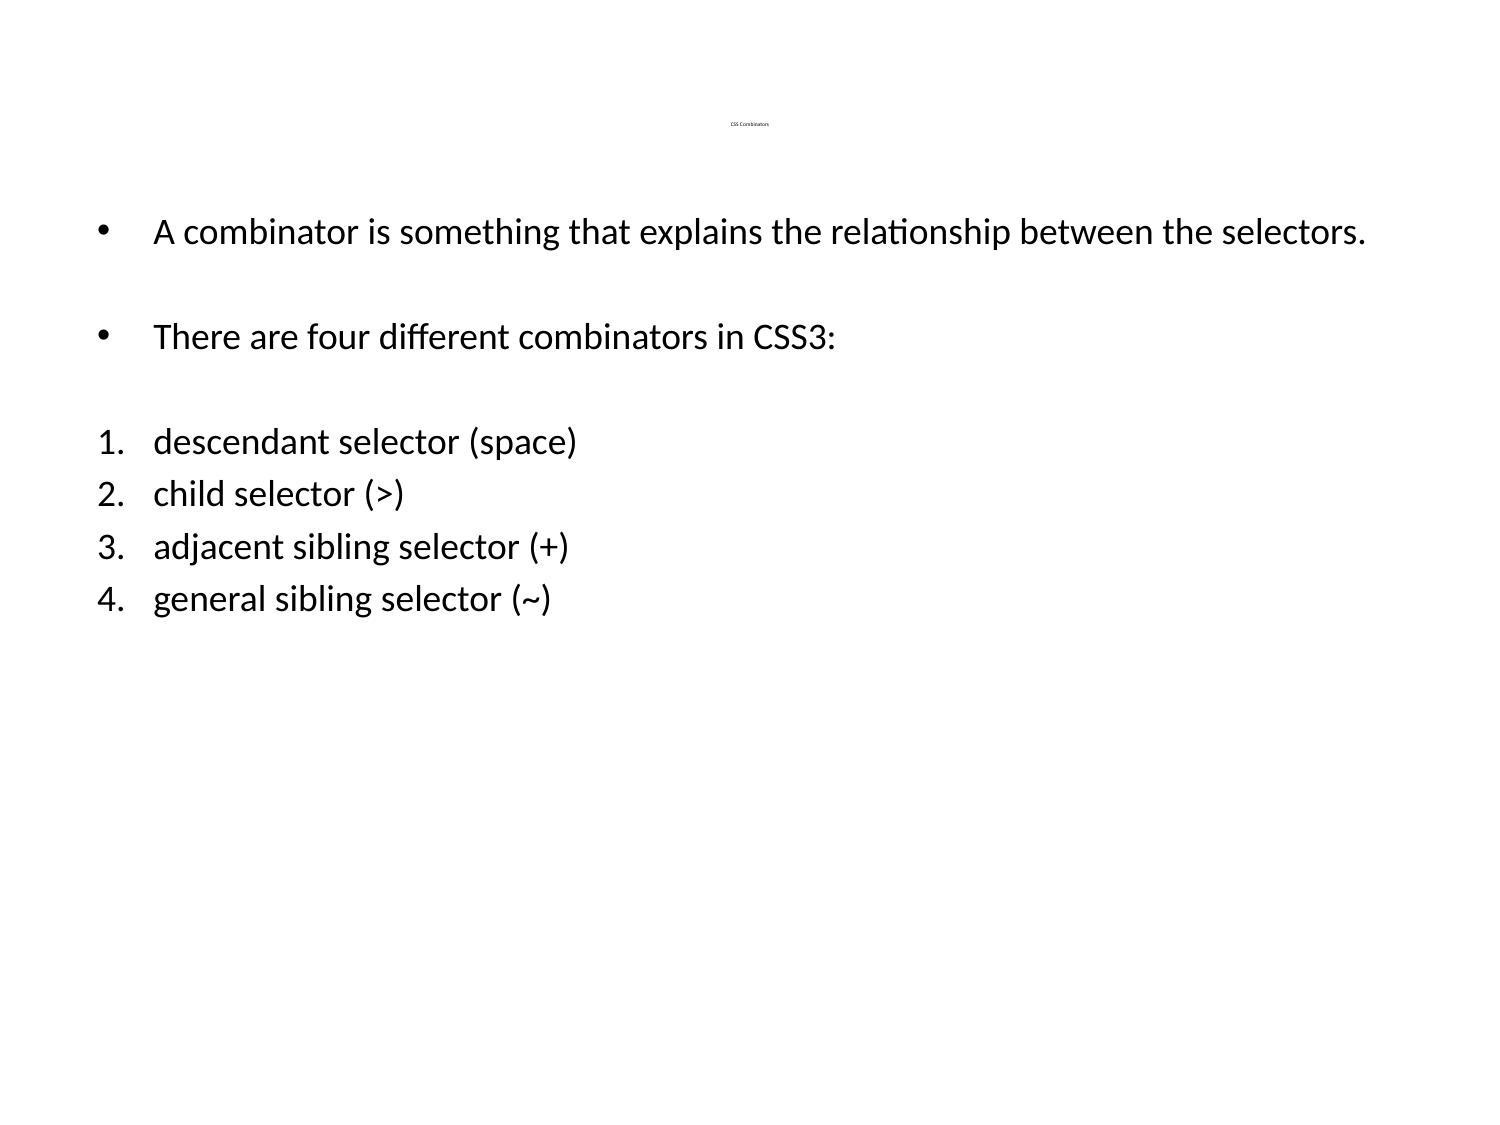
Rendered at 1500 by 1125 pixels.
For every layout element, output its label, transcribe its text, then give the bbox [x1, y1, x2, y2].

list A combinator is something that explains the relationship between the selectors. There are four different combinators in CSS3: descendant selector (space) child selector (>) adjacent sibling selector (+) general sibling selector (~) [82, 199, 1432, 942]
title CSS Combinators [75, 45, 1425, 211]
